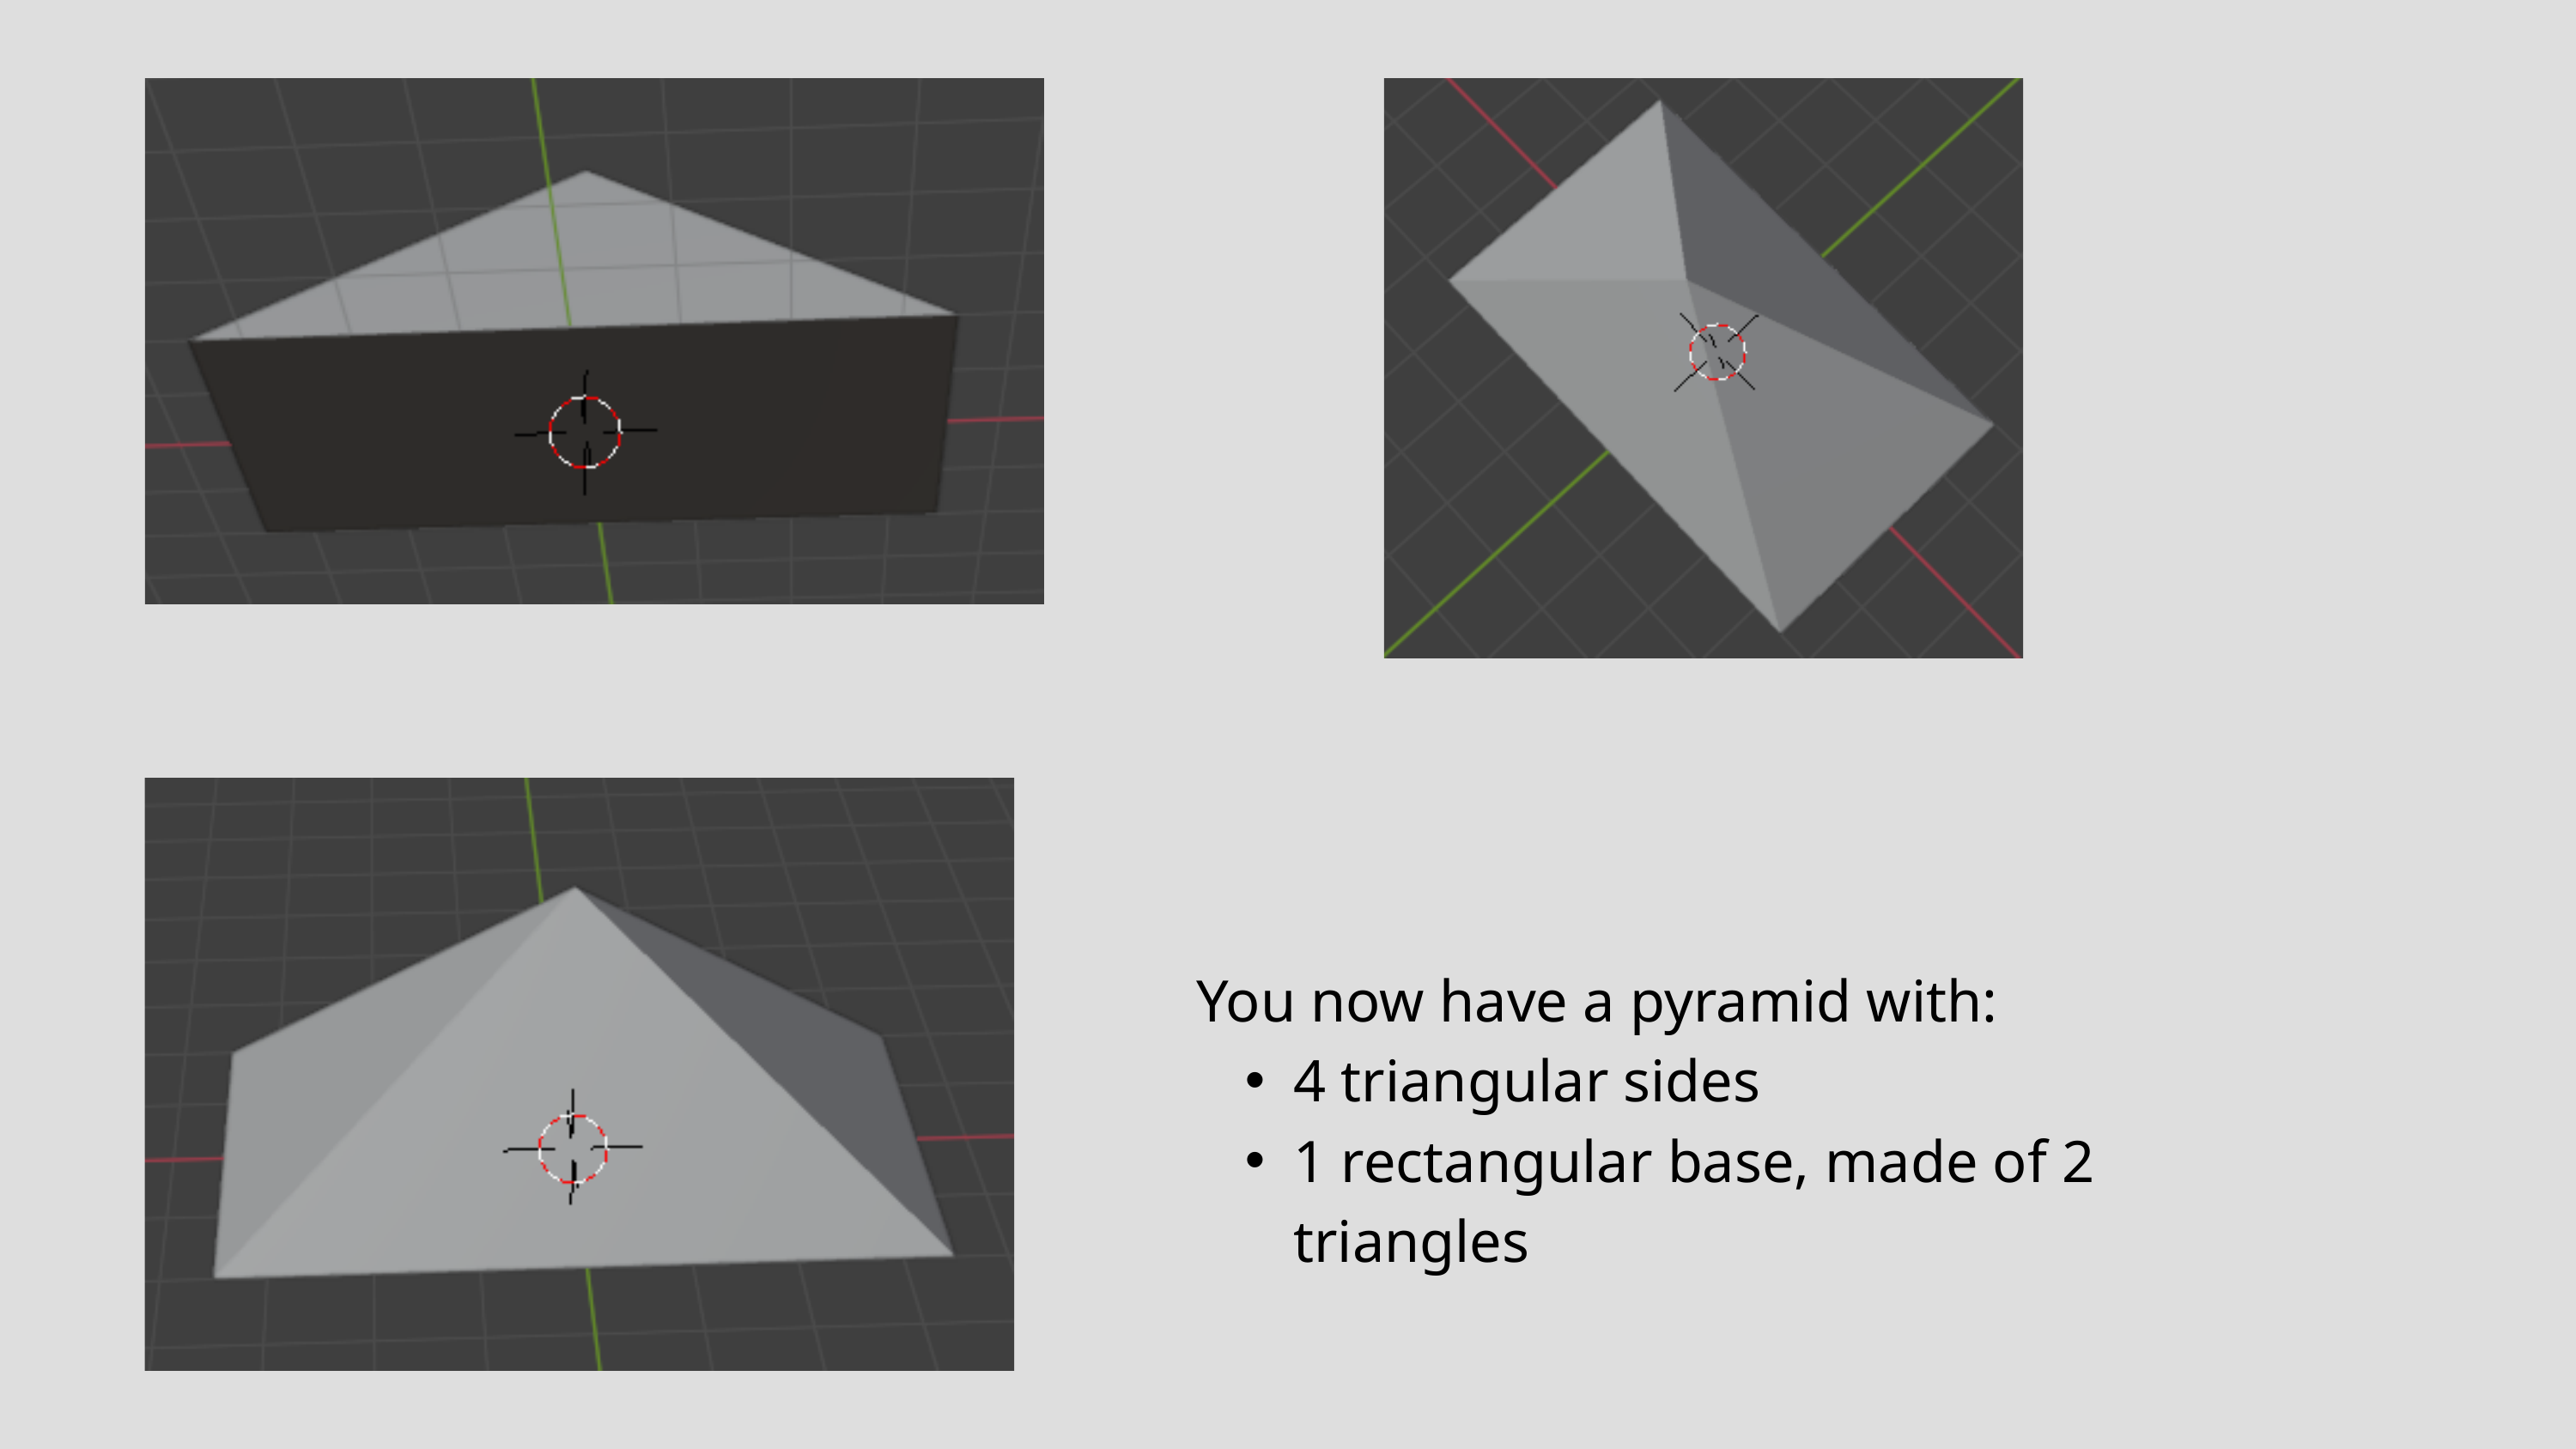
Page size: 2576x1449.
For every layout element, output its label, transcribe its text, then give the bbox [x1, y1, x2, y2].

text_box [1383, 78, 2024, 658]
text_box You now have a pyramid with: 4 triangular sides 1 rectangular base, made of 2 triangles [1196, 953, 2331, 1274]
text_box [144, 78, 1044, 604]
text_box [144, 778, 1015, 1371]
